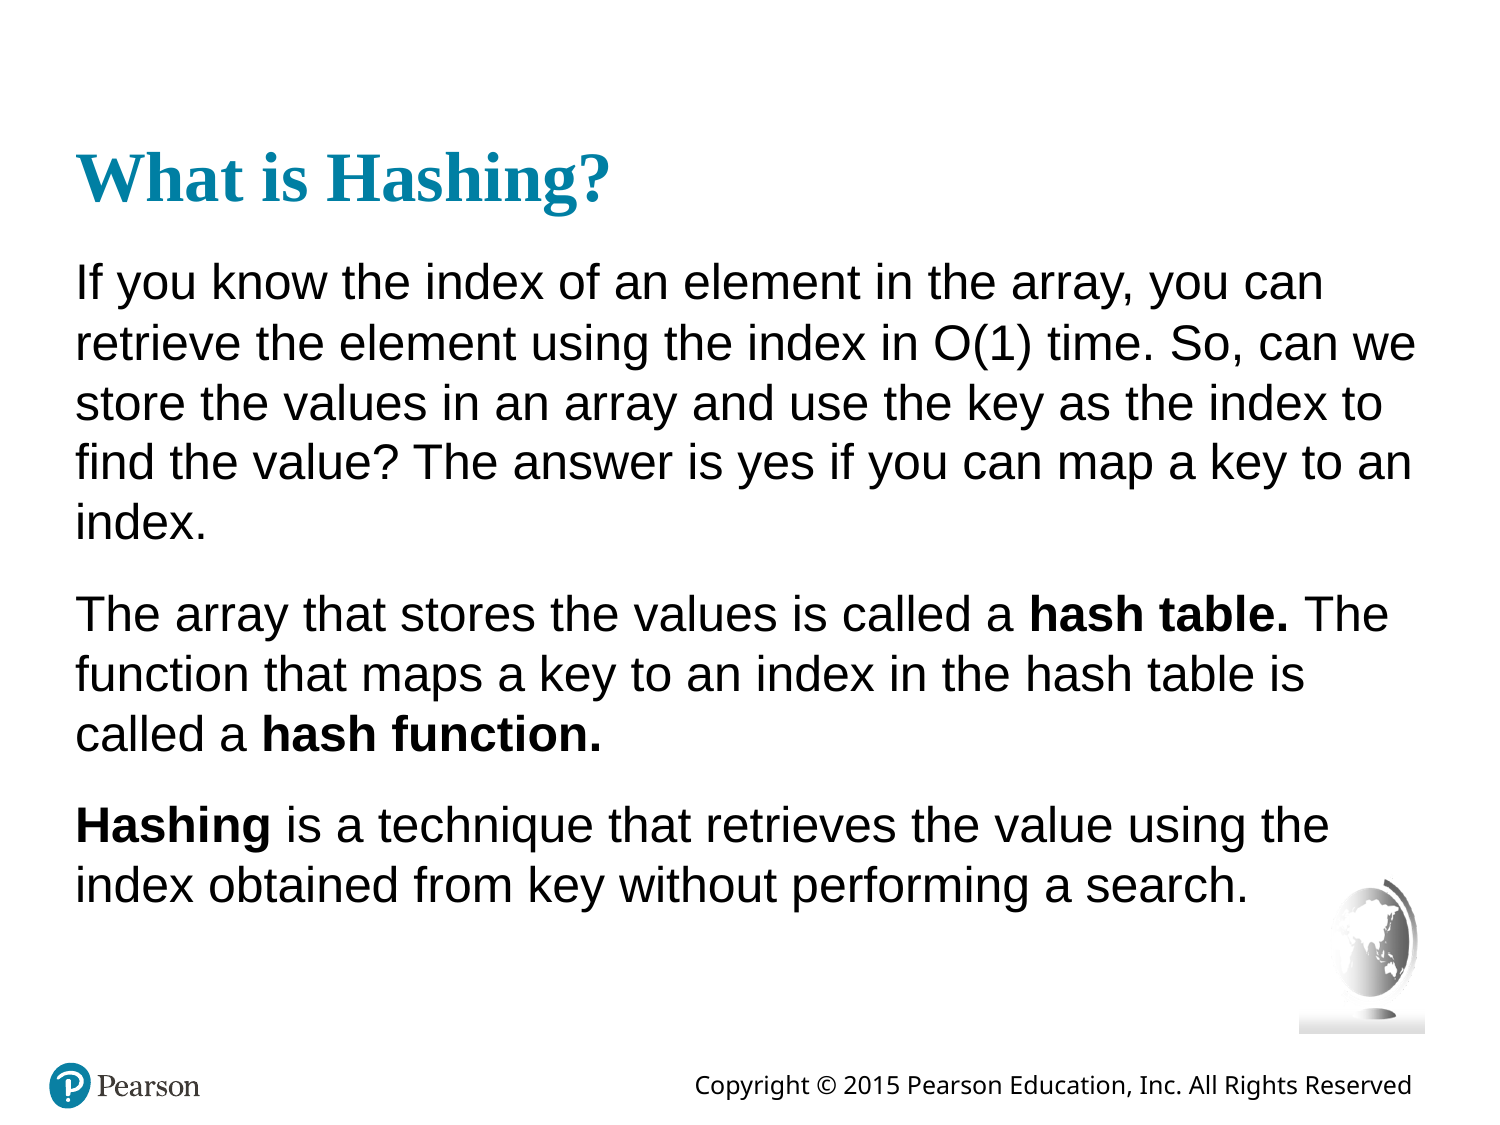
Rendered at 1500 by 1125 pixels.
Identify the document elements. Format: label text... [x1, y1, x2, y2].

list If you know the index of an element in the array, you can retrieve the element using the index in O(1) time. So, can we store the values in an array and use the key as the index to find the value? The answer is yes if you can map a key to an index. The array that stores the values is called a hash table. The function that maps a key to an index in the hash table is called a hash function. Hashing is a technique that retrieves the value using the index obtained from key without performing a search. [75, 249, 1425, 1038]
title What is Hashing? [75, 35, 1425, 216]
